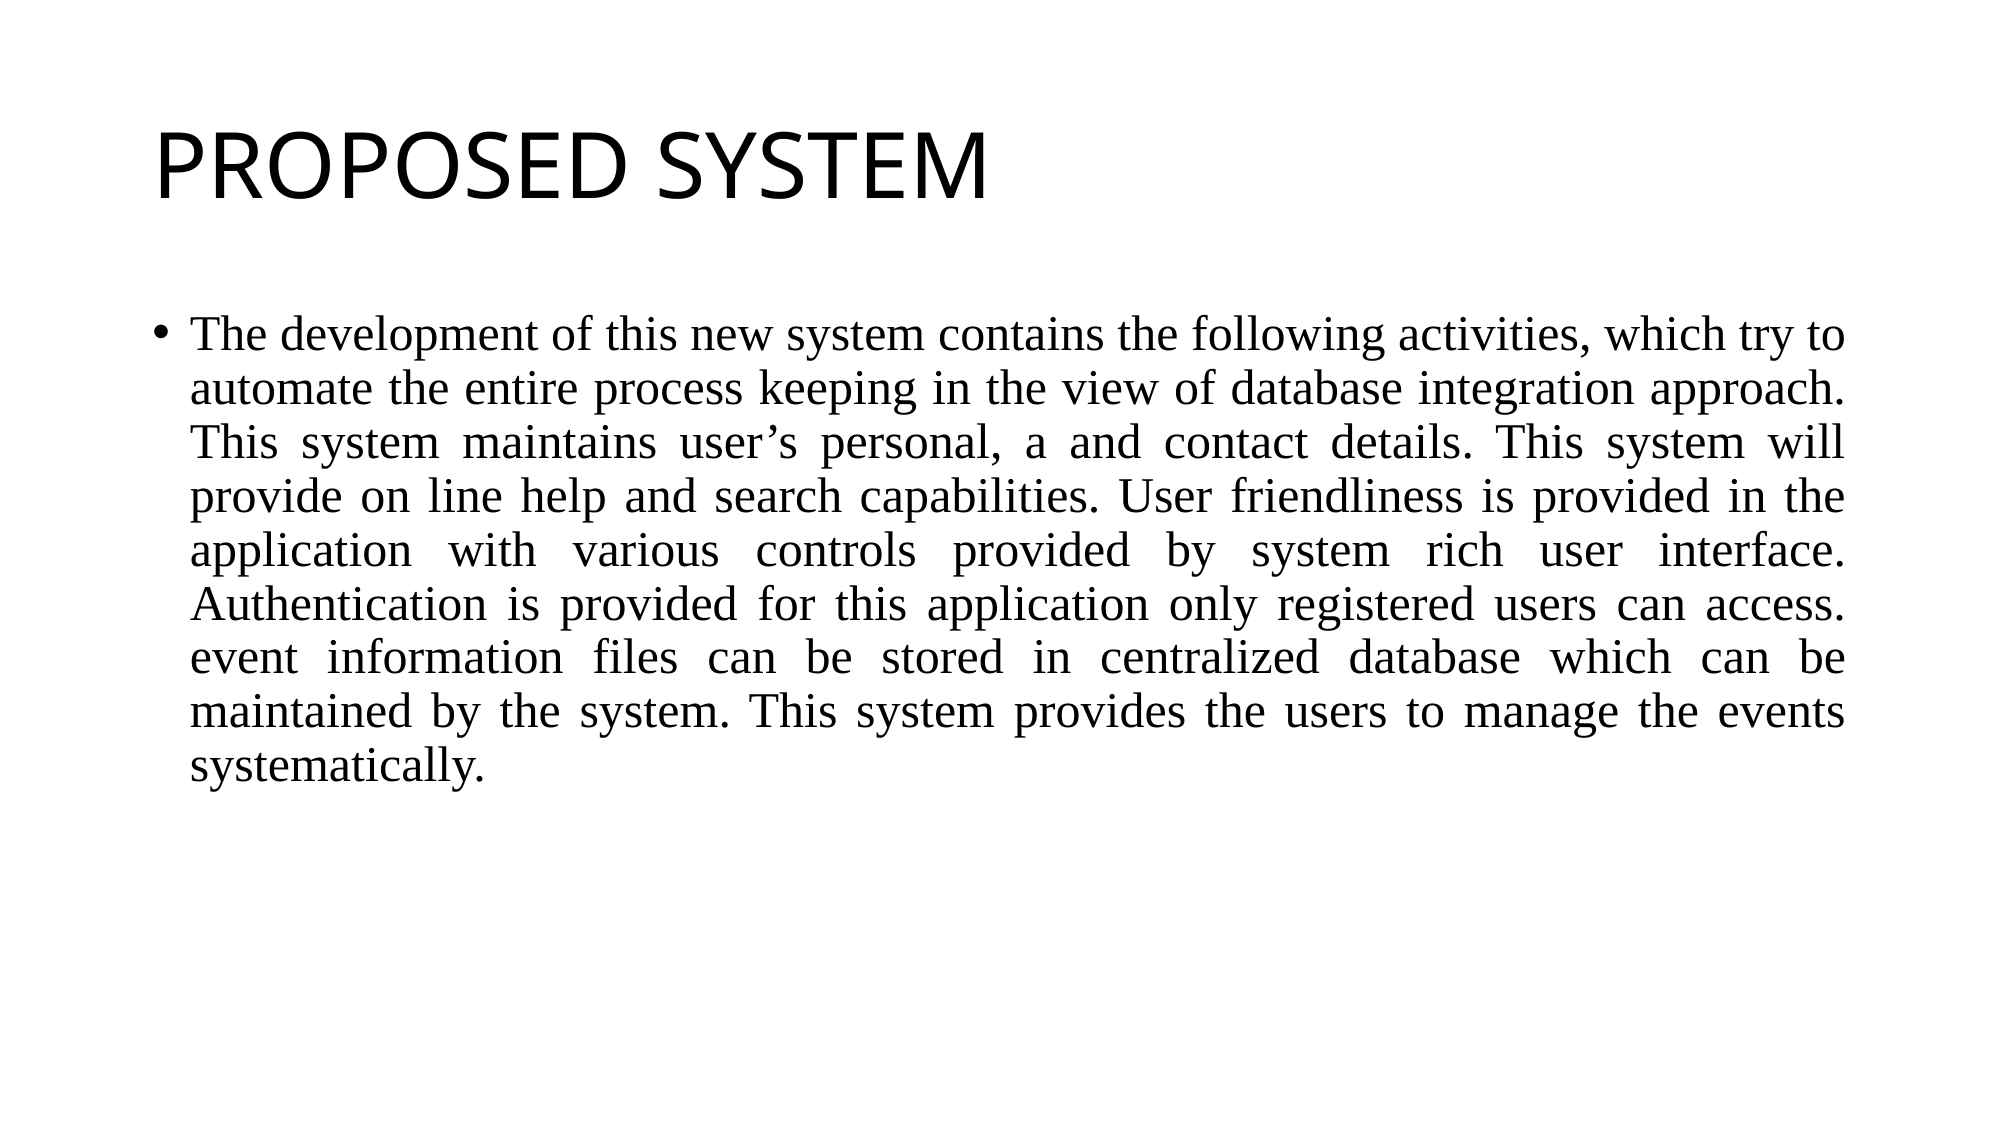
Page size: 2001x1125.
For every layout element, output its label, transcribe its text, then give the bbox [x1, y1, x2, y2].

title PROPOSED SYSTEM [137, 59, 1863, 278]
list The development of this new system contains the following activities, which try to automate the entire process keeping in the view of database integration approach. This system maintains user’s personal, a and contact details. This system will provide on line help and search capabilities. User friendliness is provided in the application with various controls provided by system rich user interface. Authentication is provided for this application only registered users can access. event information files can be stored in centralized database which can be maintained by the system. This system provides the users to manage the events systematically. [137, 299, 1863, 1014]
